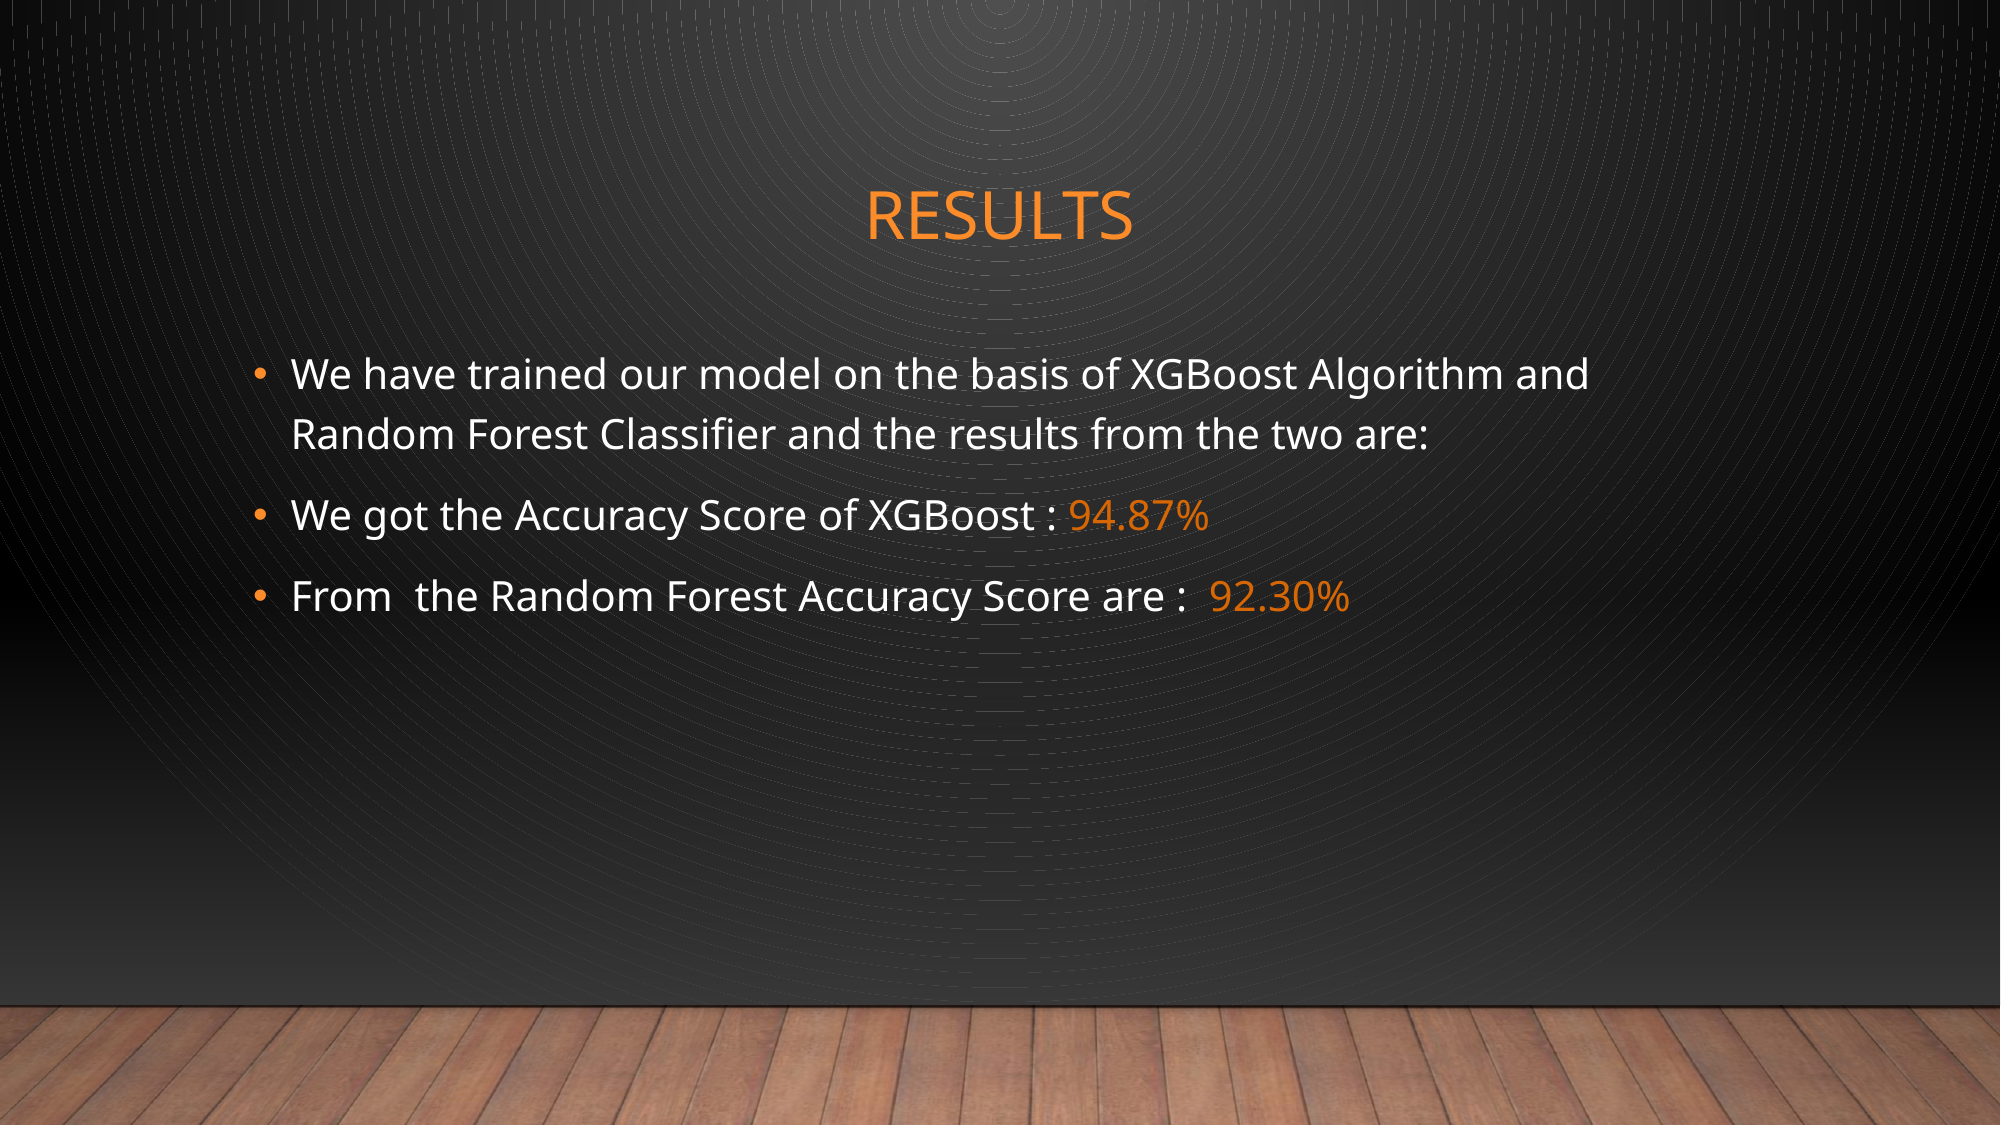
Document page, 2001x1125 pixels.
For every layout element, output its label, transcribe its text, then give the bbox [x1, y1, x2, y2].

list We have trained our model on the basis of XGBoost Algorithm and Random Forest Classifier and the results from the two are: We got the Accuracy Score of XGBoost : 94.87% From the Random Forest Accuracy Score are : 92.30% [238, 330, 1763, 897]
title Results [238, 131, 1763, 305]
picture [0, 1005, 2000, 1125]
